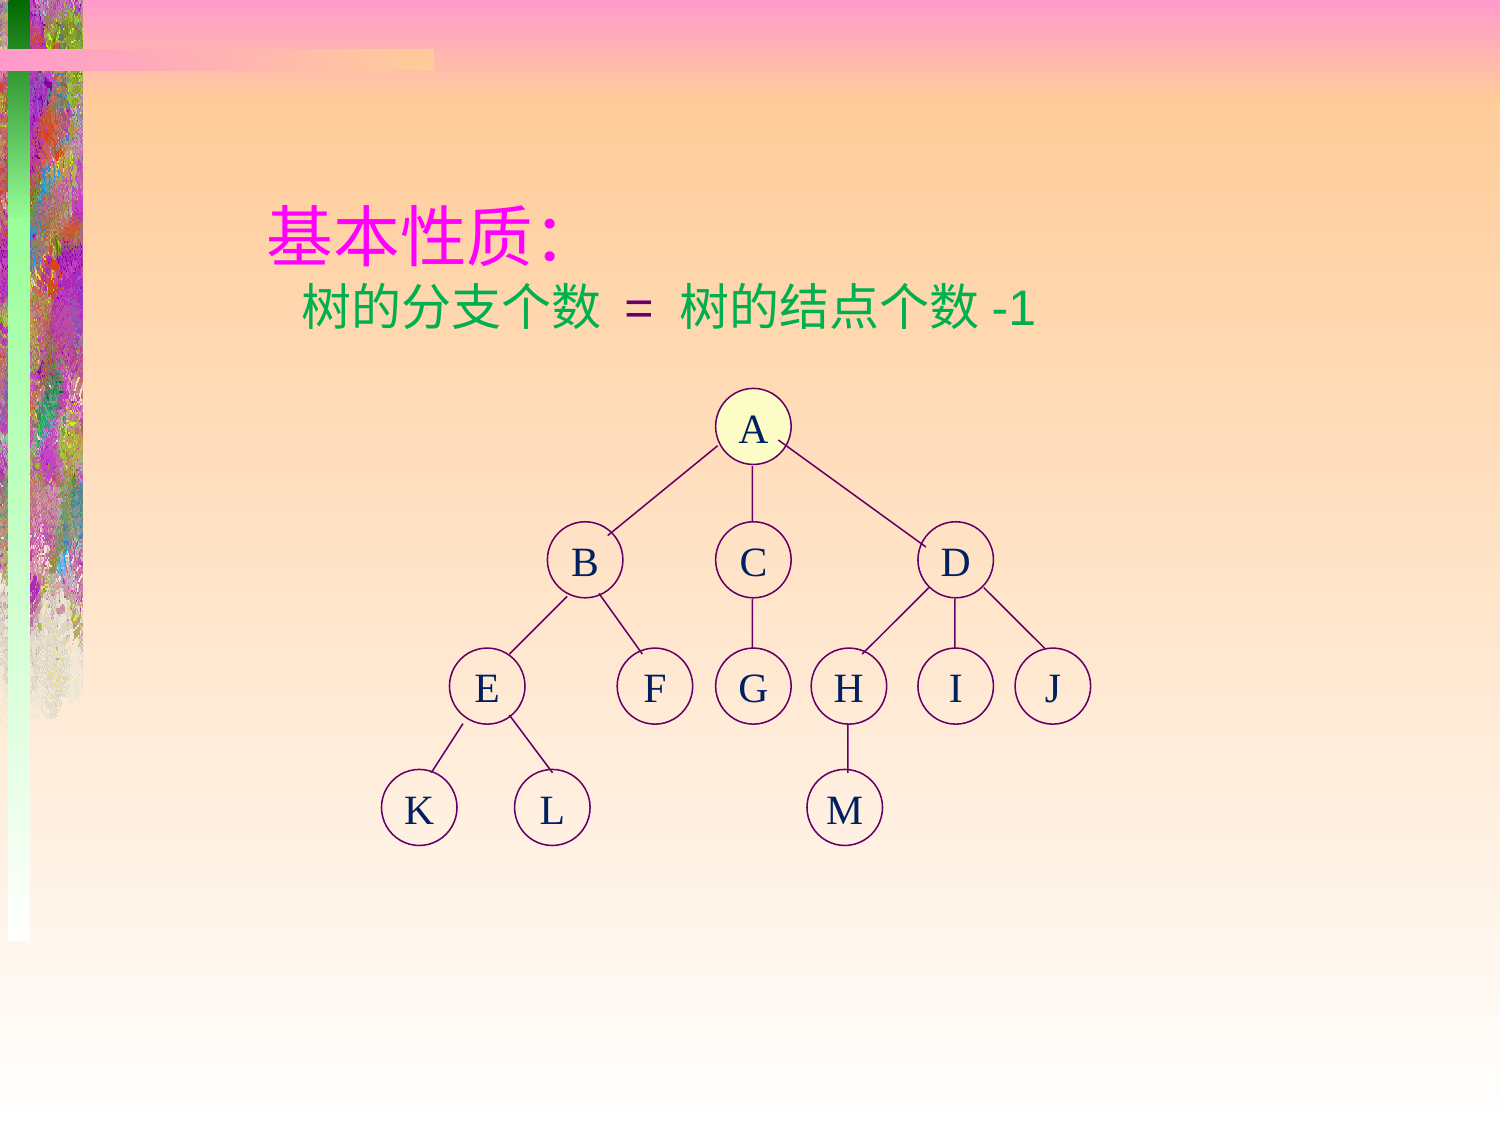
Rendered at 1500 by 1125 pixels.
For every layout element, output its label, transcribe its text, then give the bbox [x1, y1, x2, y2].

picture [0, 0, 9, 50]
picture [0, 71, 9, 821]
picture [29, 0, 83, 50]
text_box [381, 388, 1091, 846]
text_box 基本性质： 树的分支个数 = 树的结点个数-1 [251, 187, 1091, 343]
picture [29, 71, 83, 821]
